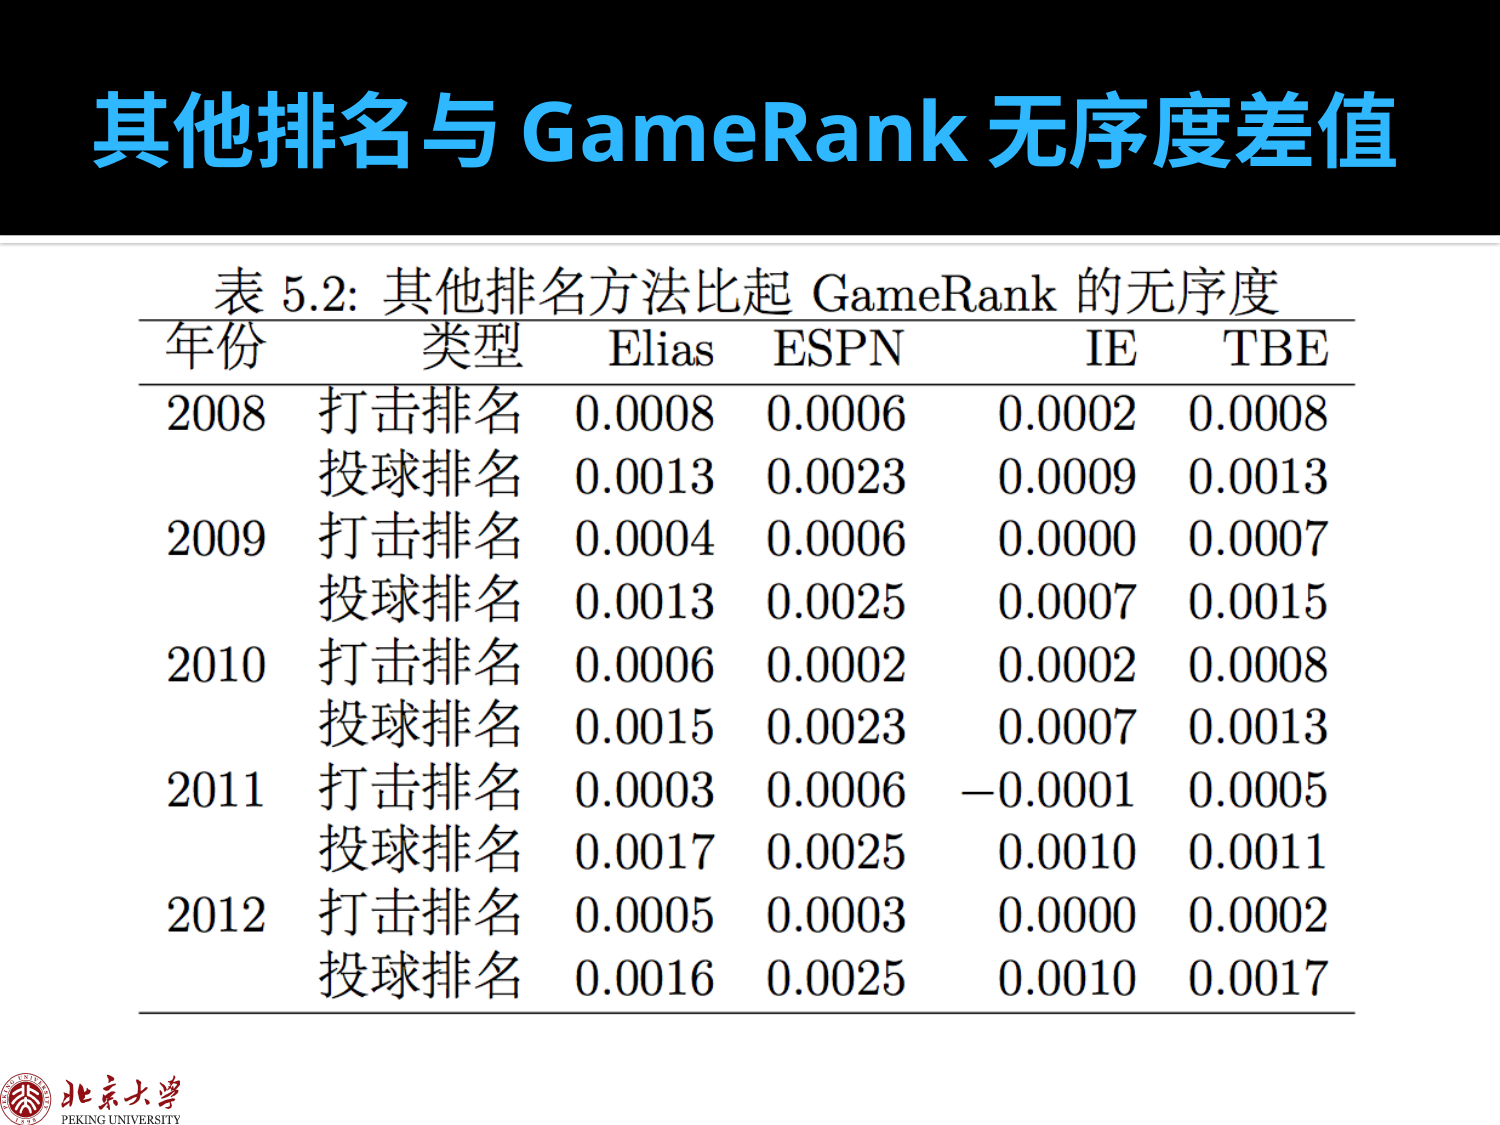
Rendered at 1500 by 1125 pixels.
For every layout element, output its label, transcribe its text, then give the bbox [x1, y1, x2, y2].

picture [124, 249, 1376, 1030]
title 其他排名与GameRank无序度差值 [75, 25, 1425, 231]
